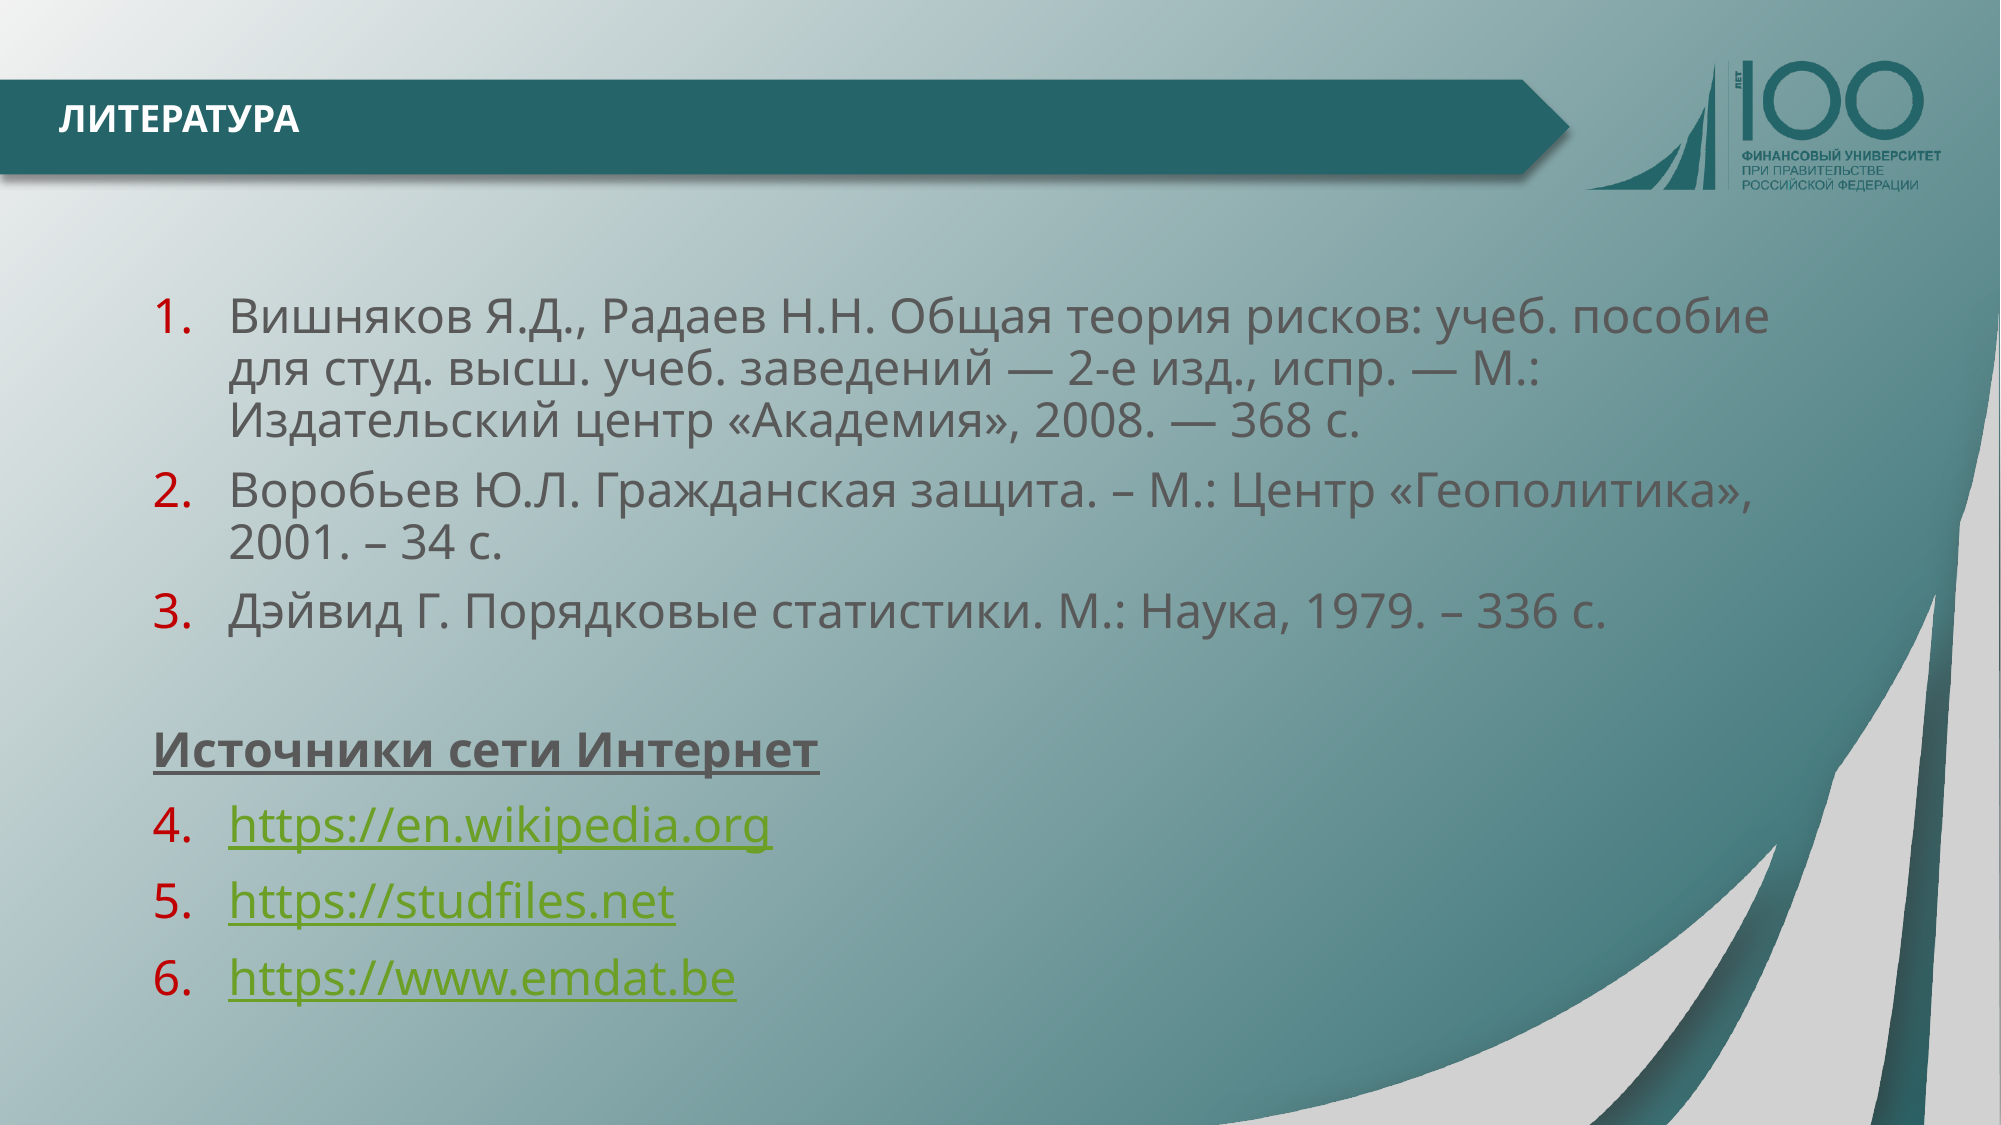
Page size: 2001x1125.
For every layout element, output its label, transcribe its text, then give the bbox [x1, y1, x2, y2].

picture [1584, 60, 1941, 192]
list Вишняков Я.Д., Радаев Н.Н. Общая теория рисков: учеб. пособие для студ. высш. учеб. заведений — 2-е изд., испр. — М.: Издательский центр «Академия», 2008. — 368 с. Воробьев Ю.Л. Гражданская защита. – М.: Центр «Геополитика», 2001. – 34 с. Дэйвид Г. Порядковые статистики. М.: Наука, 1979. – 336 с. Источники сети Интернет https://en.wikipedia.org https://studfiles.net https://www.emdat.be [137, 284, 1843, 1016]
title ЛИТЕРАТУРА [44, 92, 1749, 155]
